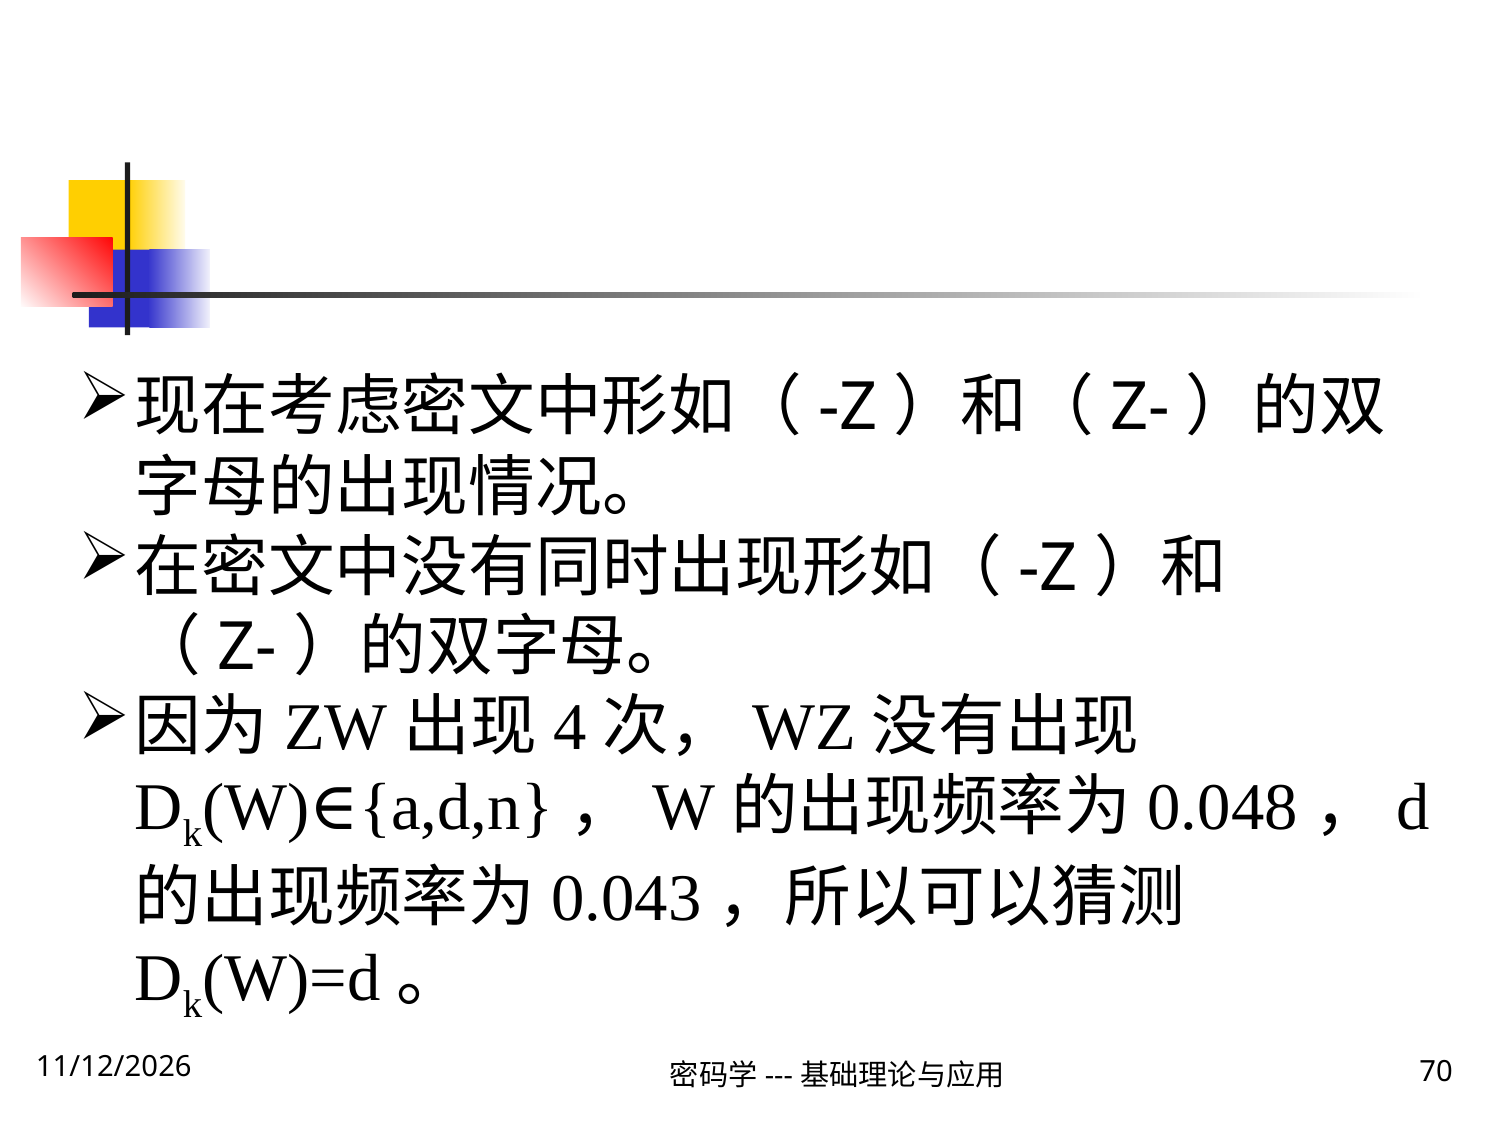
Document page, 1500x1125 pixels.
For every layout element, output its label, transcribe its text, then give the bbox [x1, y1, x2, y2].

footer 密码学---基础理论与应用 [599, 1023, 1076, 1100]
slide_number 2019\12\5 Thursday [20, 1034, 504, 1100]
slide_number 70 [1154, 1023, 1468, 1100]
list 现在考虑密文中形如（-Z）和（Z-）的双字母的出现情况。 在密文中没有同时出现形如（-Z）和（Z-）的双字母。 因为ZW出现4次，WZ没有出现Dk(W)∈{a,d,n}，W的出现频率为0.048，d的出现频率为0.043，所以可以猜测Dk(W)=d。 [63, 355, 1455, 979]
